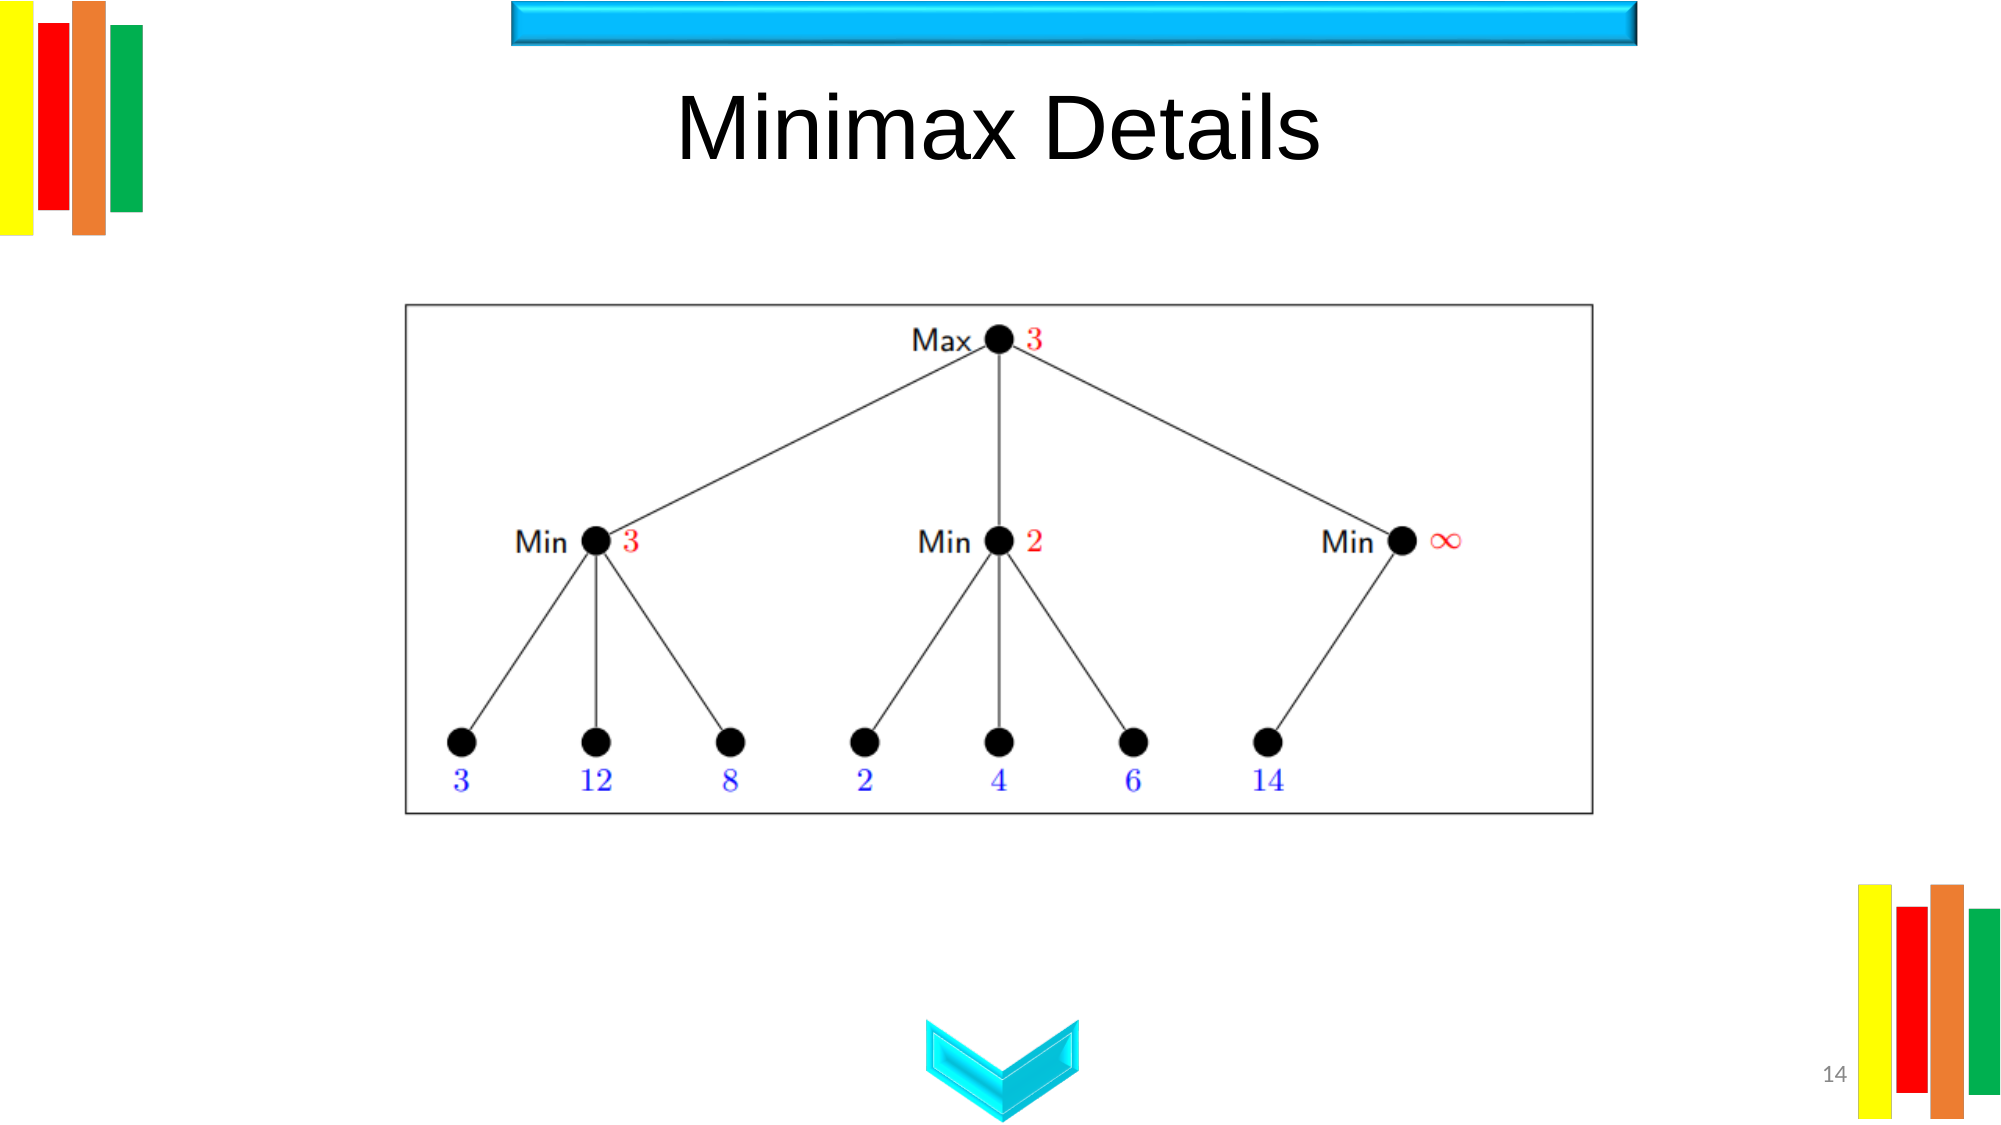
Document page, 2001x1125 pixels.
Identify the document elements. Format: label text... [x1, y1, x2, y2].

slide_number ‹#› [1412, 1042, 1863, 1103]
title Minimax Details [137, 59, 1863, 200]
picture [519, 7, 1629, 12]
picture [0, 0, 2001, 1125]
